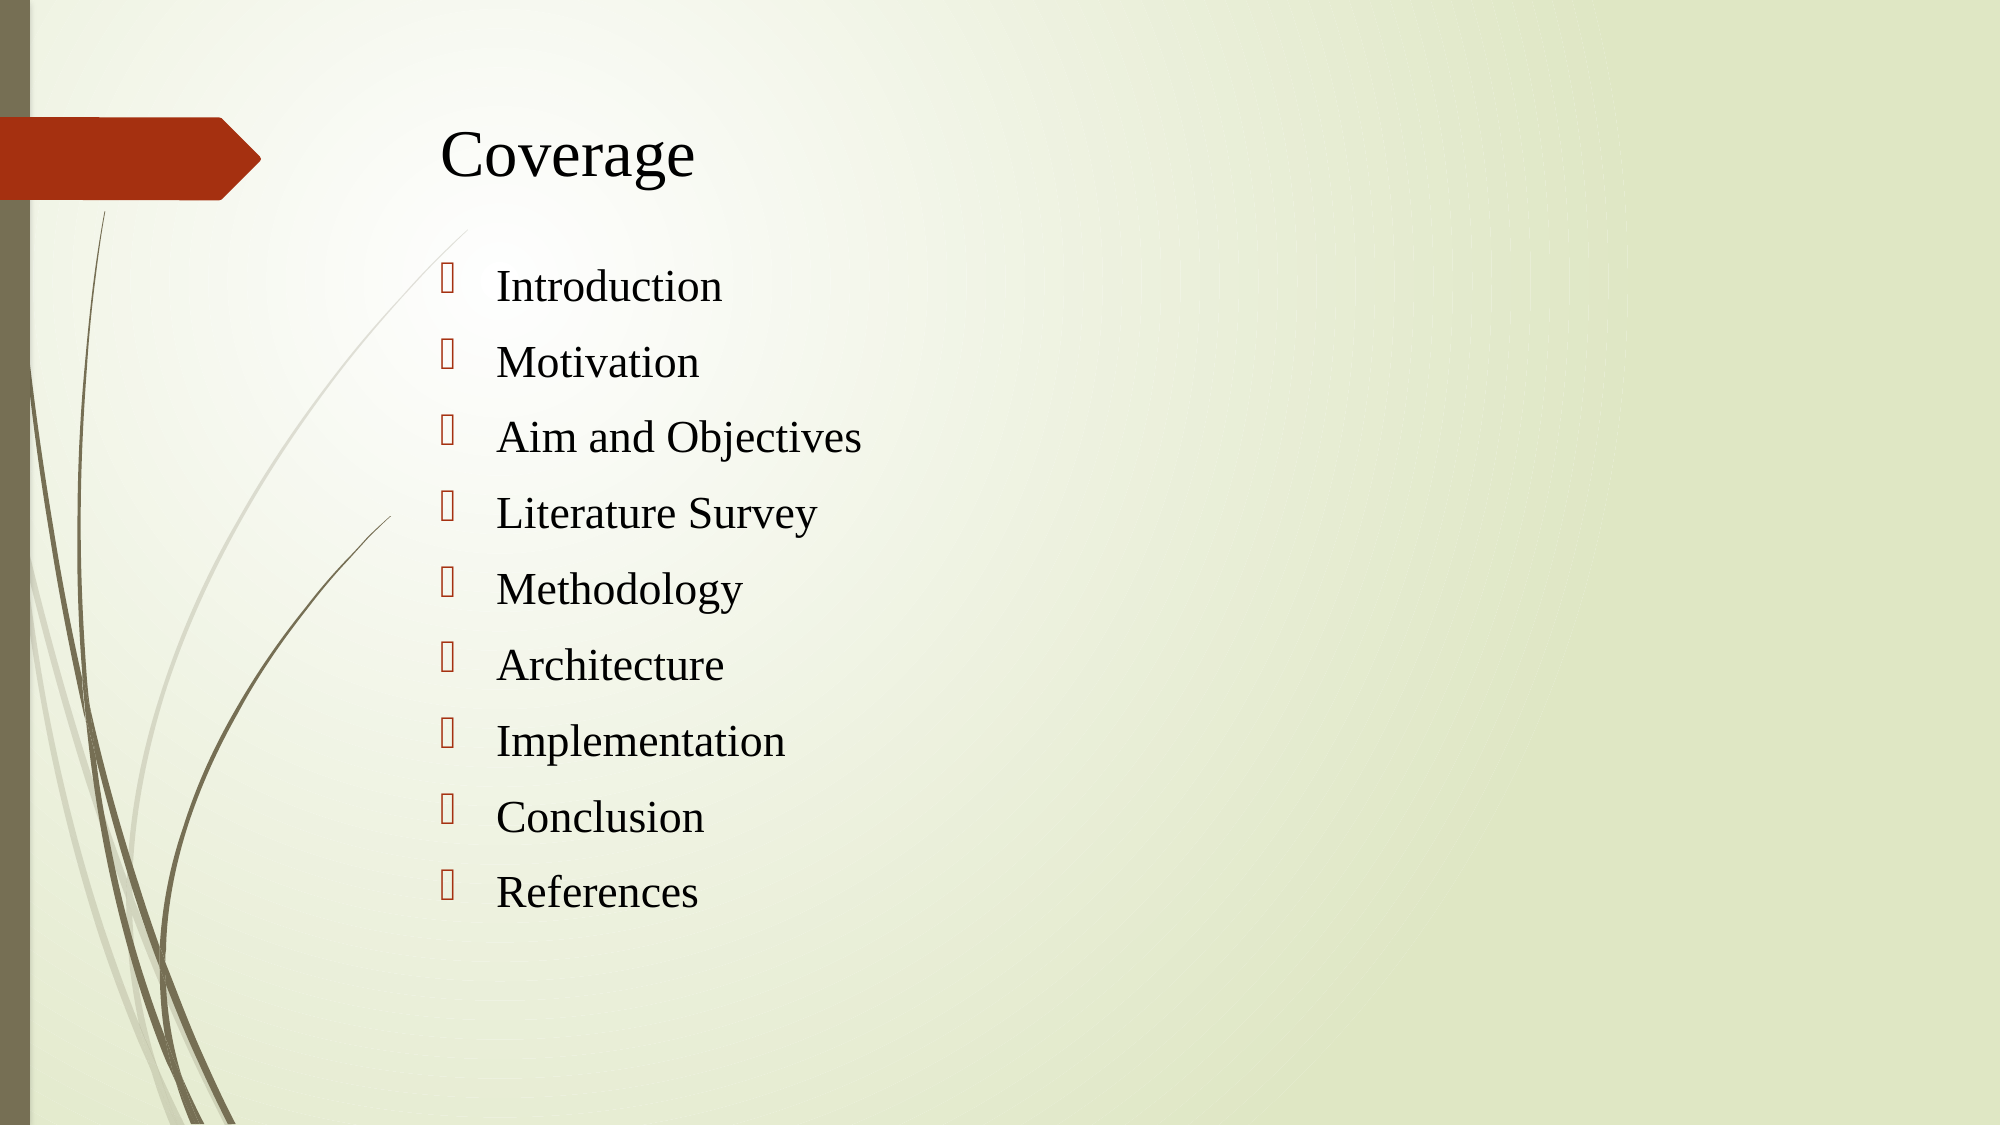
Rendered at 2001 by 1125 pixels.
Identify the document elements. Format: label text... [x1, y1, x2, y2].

title Coverage [425, 102, 1888, 313]
list Introduction Motivation Aim and Objectives Literature Survey Methodology Architecture Implementation Conclusion References [424, 247, 1878, 1015]
